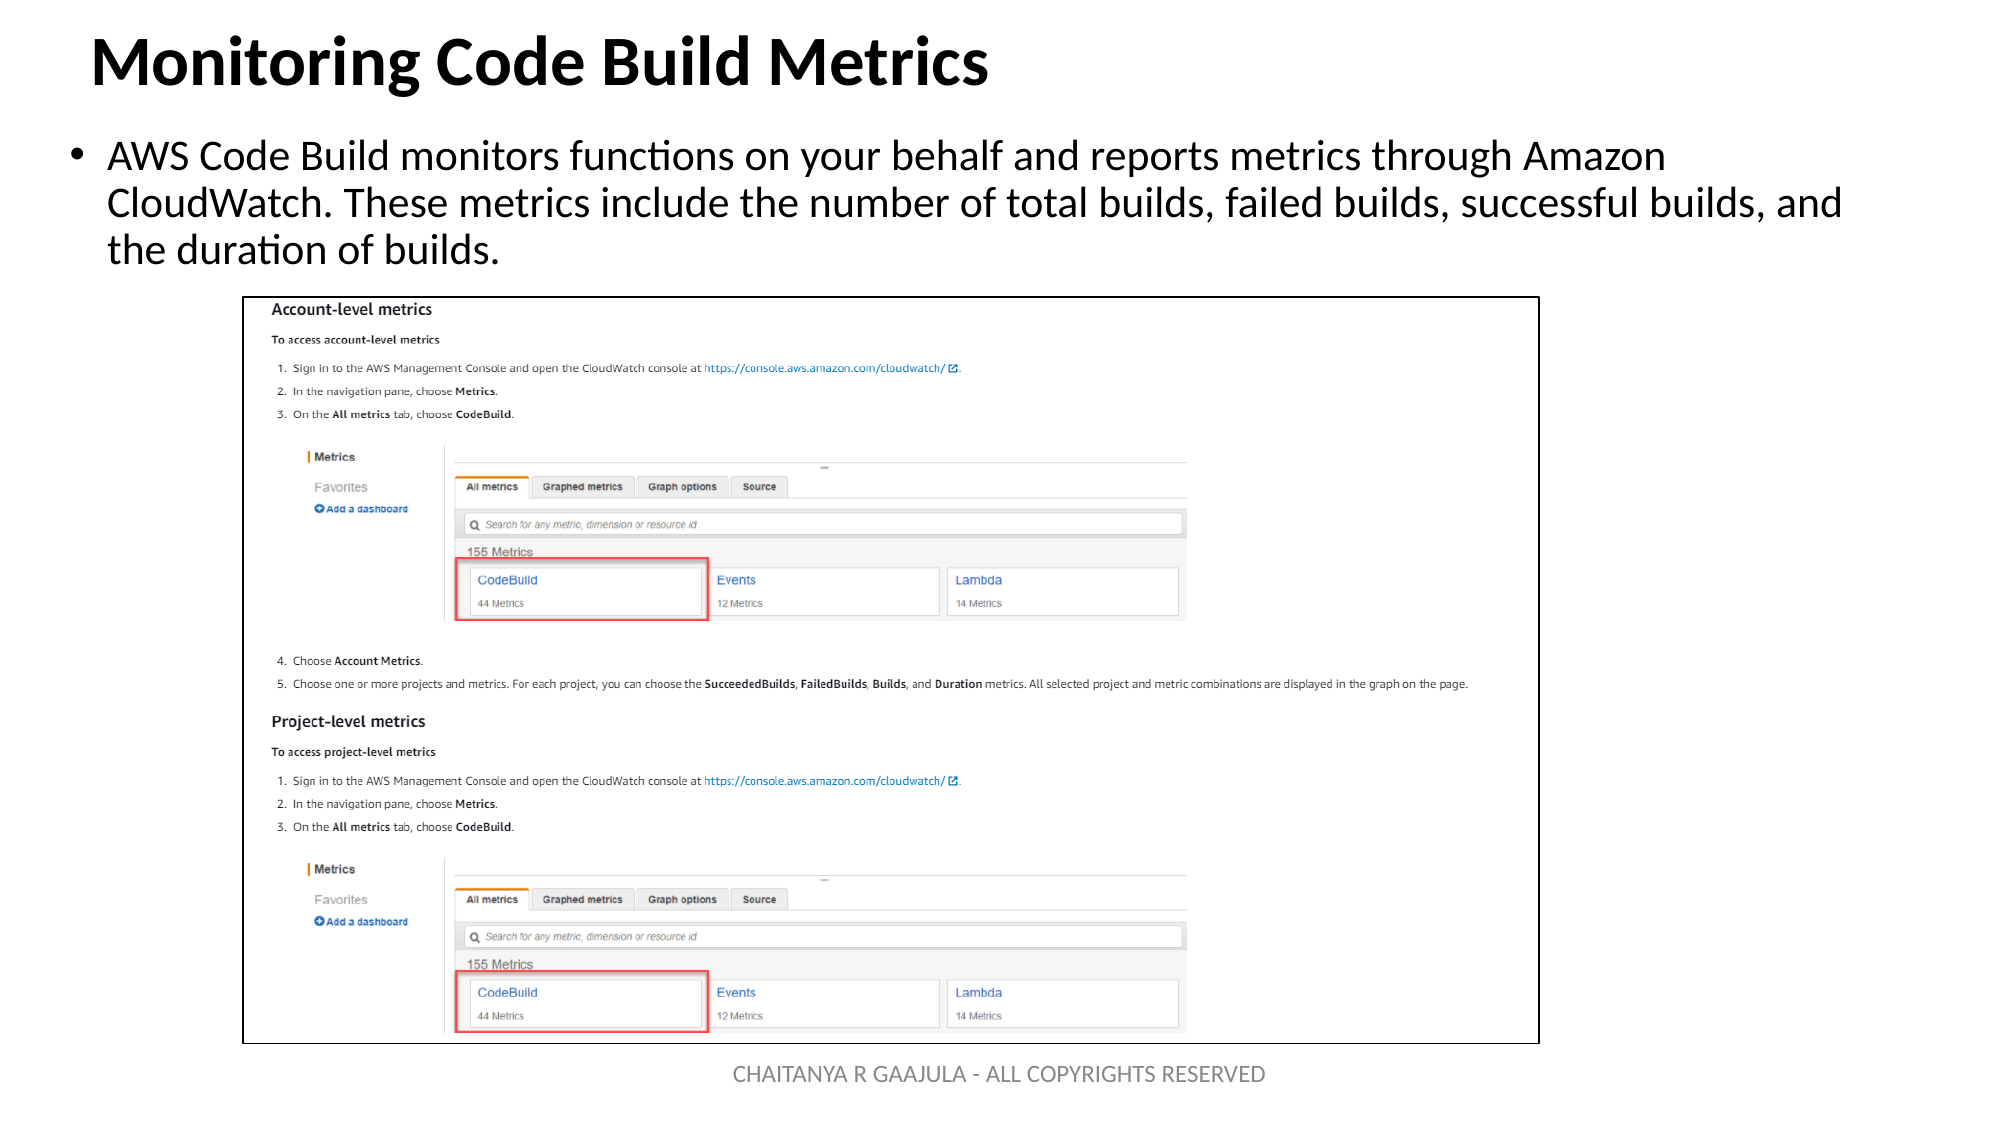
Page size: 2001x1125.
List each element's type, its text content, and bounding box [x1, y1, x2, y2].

picture [243, 297, 1539, 1043]
list AWS Code Build monitors functions on your behalf and reports metrics through Amazon CloudWatch. These metrics include the number of total builds, failed builds, successful builds, and the duration of builds. [54, 125, 1863, 1014]
title Monitoring Code Build Metrics [75, 0, 1800, 125]
footer CHAITANYA R GAAJULA - ALL COPYRIGHTS RESERVED [662, 1051, 1338, 1103]
